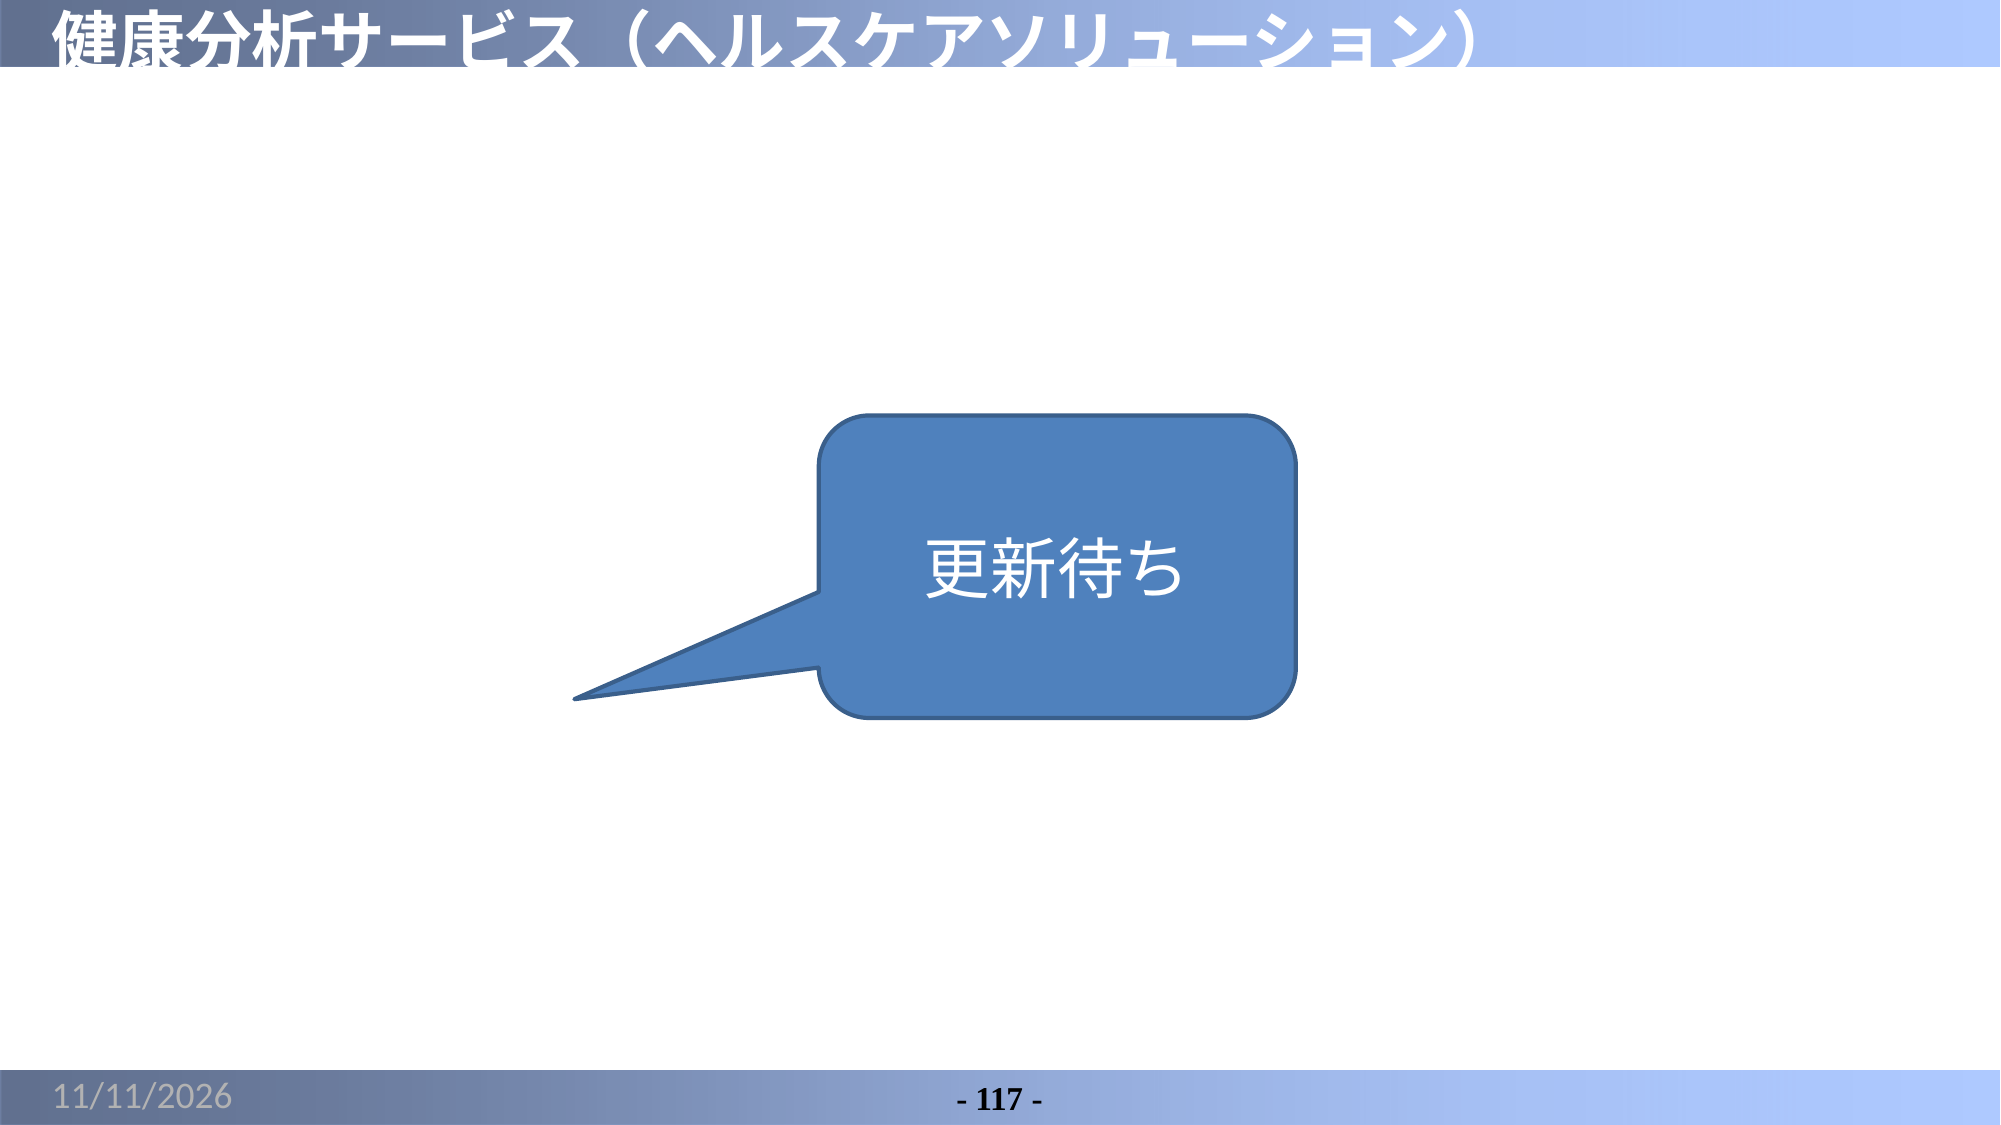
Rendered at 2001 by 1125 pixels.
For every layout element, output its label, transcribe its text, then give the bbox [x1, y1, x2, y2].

text_box 更新待ち [572, 413, 1298, 721]
slide_number - 117 - [934, 1078, 1063, 1117]
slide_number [51, 1071, 512, 1117]
title 健康分析サービス（ヘルスケアソリューション） [51, 0, 1921, 81]
